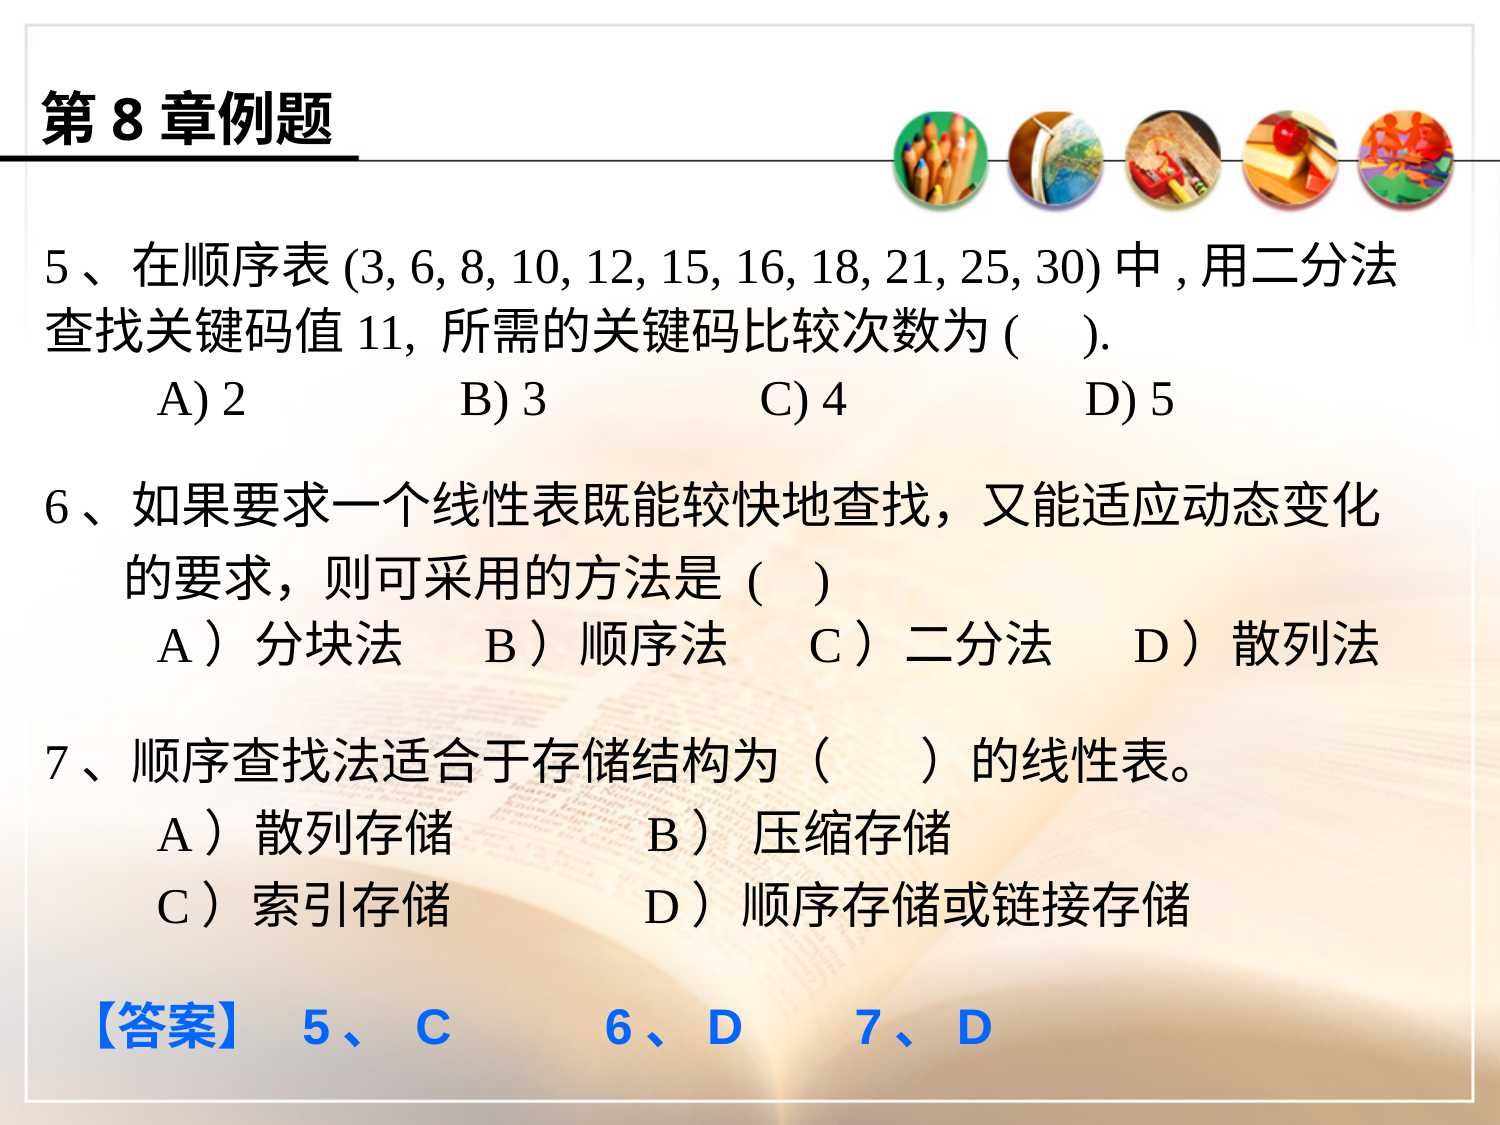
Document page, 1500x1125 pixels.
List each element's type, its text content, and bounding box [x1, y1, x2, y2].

text_box 第8章例题 [24, 70, 361, 163]
text_box 【答案】 5、 C 6、D 7、D [53, 987, 1429, 1063]
text_box 5、在顺序表(3, 6, 8, 10, 12, 15, 16, 18, 21, 25, 30)中,用二分法查找关键码值11, 所需的关键码比较次数为( ). A) 2 B) 3 C) 4 D) 5 6、如果要求一个线性表既能较快地查找，又能适应动态变化 的要求，则可采用的方法是 ( ) A）分块法 B）顺序法 C）二分法 D）散列法 7、顺序查找法适合于存储结构为（ ）的线性表。 A）散列存储 B） 压缩存储 C）索引存储 D）顺序存储或链接存储 [29, 220, 1455, 1008]
picture [0, 0, 1500, 1125]
